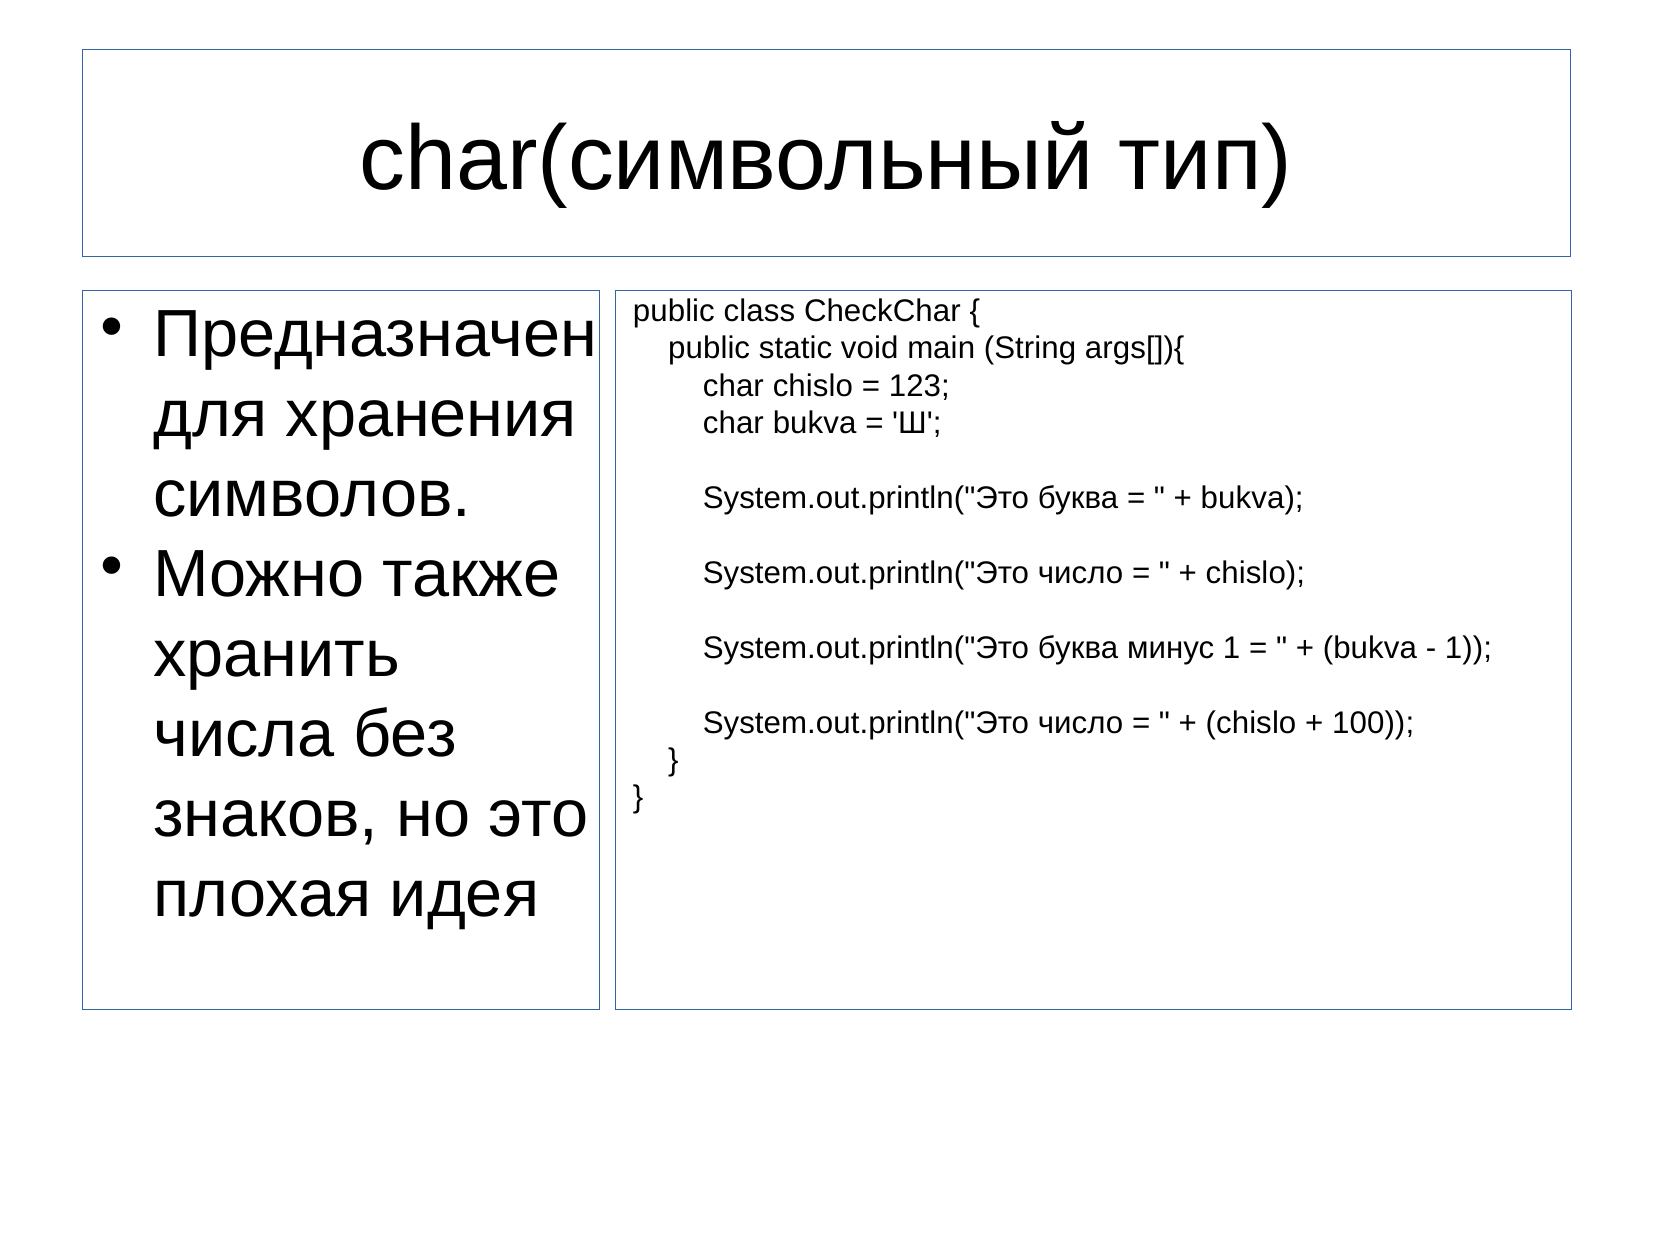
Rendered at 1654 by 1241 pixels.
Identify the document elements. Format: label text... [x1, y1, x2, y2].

text_box char(символьный тип) [82, 49, 1571, 257]
text_box public class CheckChar { public static void main (String args[]){ char chislo = 123; char bukva = 'Ш'; System.out.println("Это буква = " + bukva); System.out.println("Это число = " + chislo); System.out.println("Это буква минус 1 = " + (bukva - 1)); System.out.println("Это число = " + (chislo + 100)); } } [615, 290, 1572, 1010]
text_box Предназначен для хранения символов. Можно также хранить числа без знаков, но это плохая идея [82, 290, 600, 1010]
